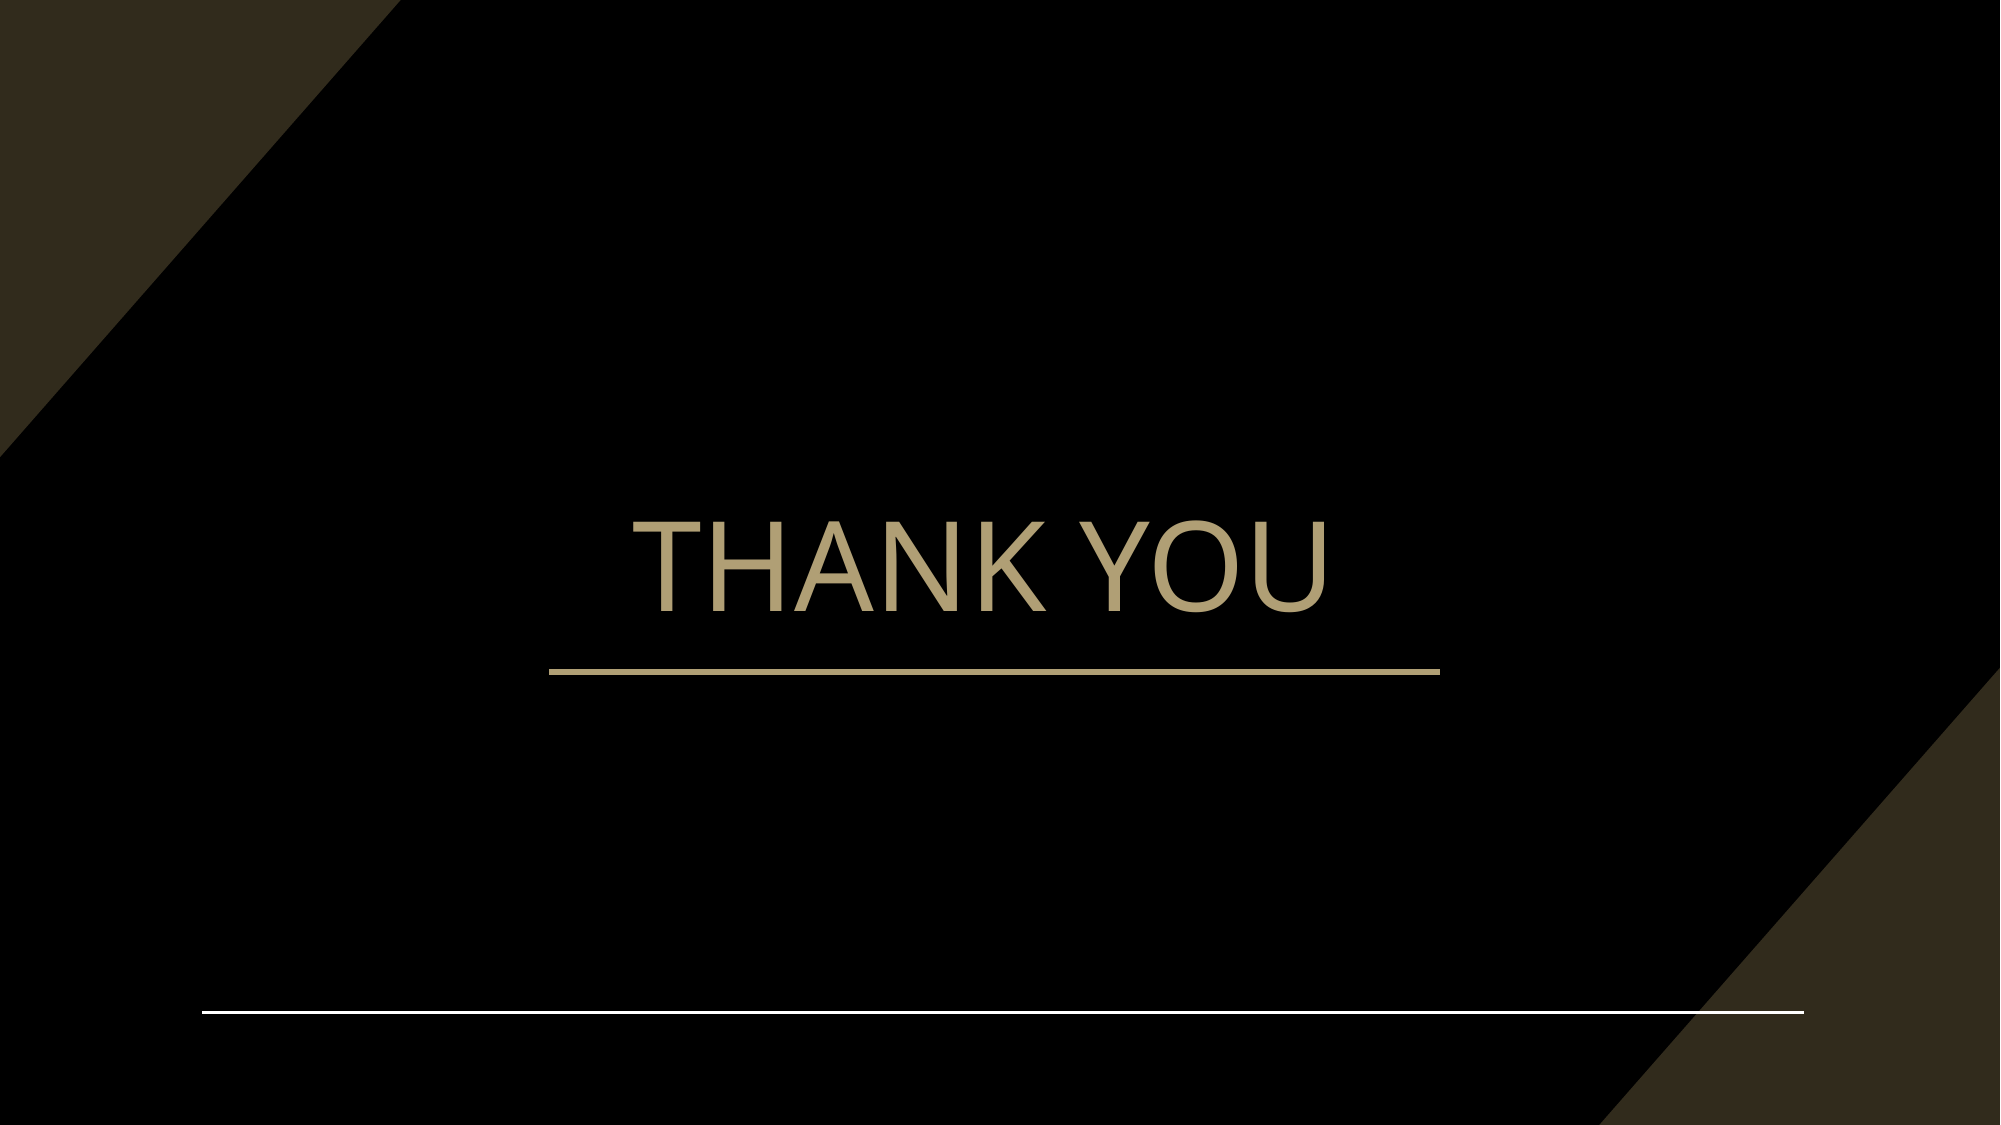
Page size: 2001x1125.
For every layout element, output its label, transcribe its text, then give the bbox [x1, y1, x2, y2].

text_box THANK YOU [617, 479, 1383, 644]
